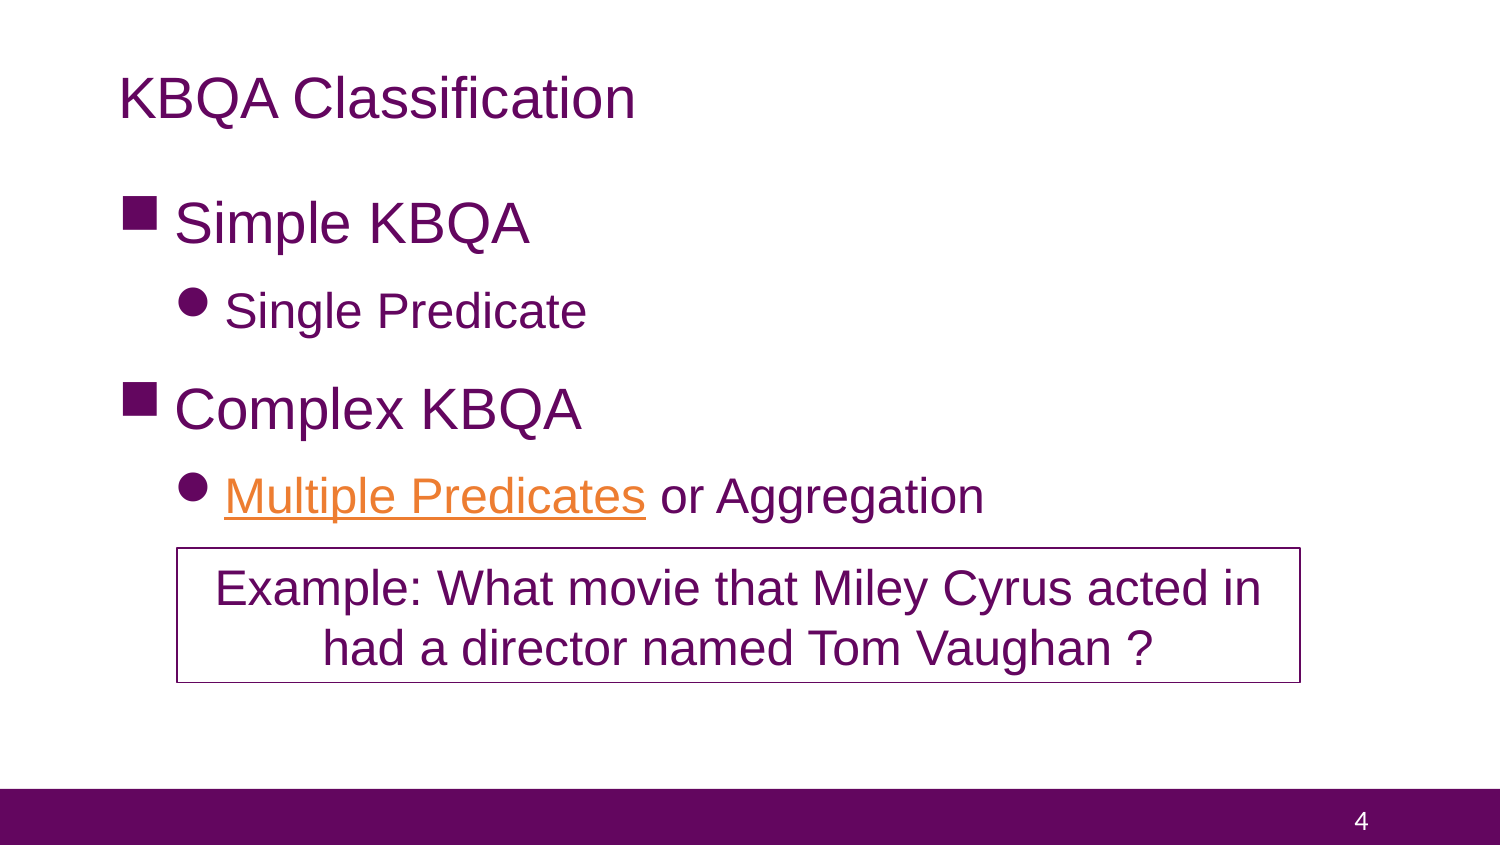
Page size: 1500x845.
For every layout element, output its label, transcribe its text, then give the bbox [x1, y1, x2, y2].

text_box Example: What movie that Miley Cyrus acted in had a director named Tom Vaughan ? [176, 547, 1300, 683]
title KBQA Classification [103, 59, 1397, 140]
list Simple KBQA Single Predicate Complex KBQA Multiple Predicates or Aggregation [103, 160, 1397, 758]
